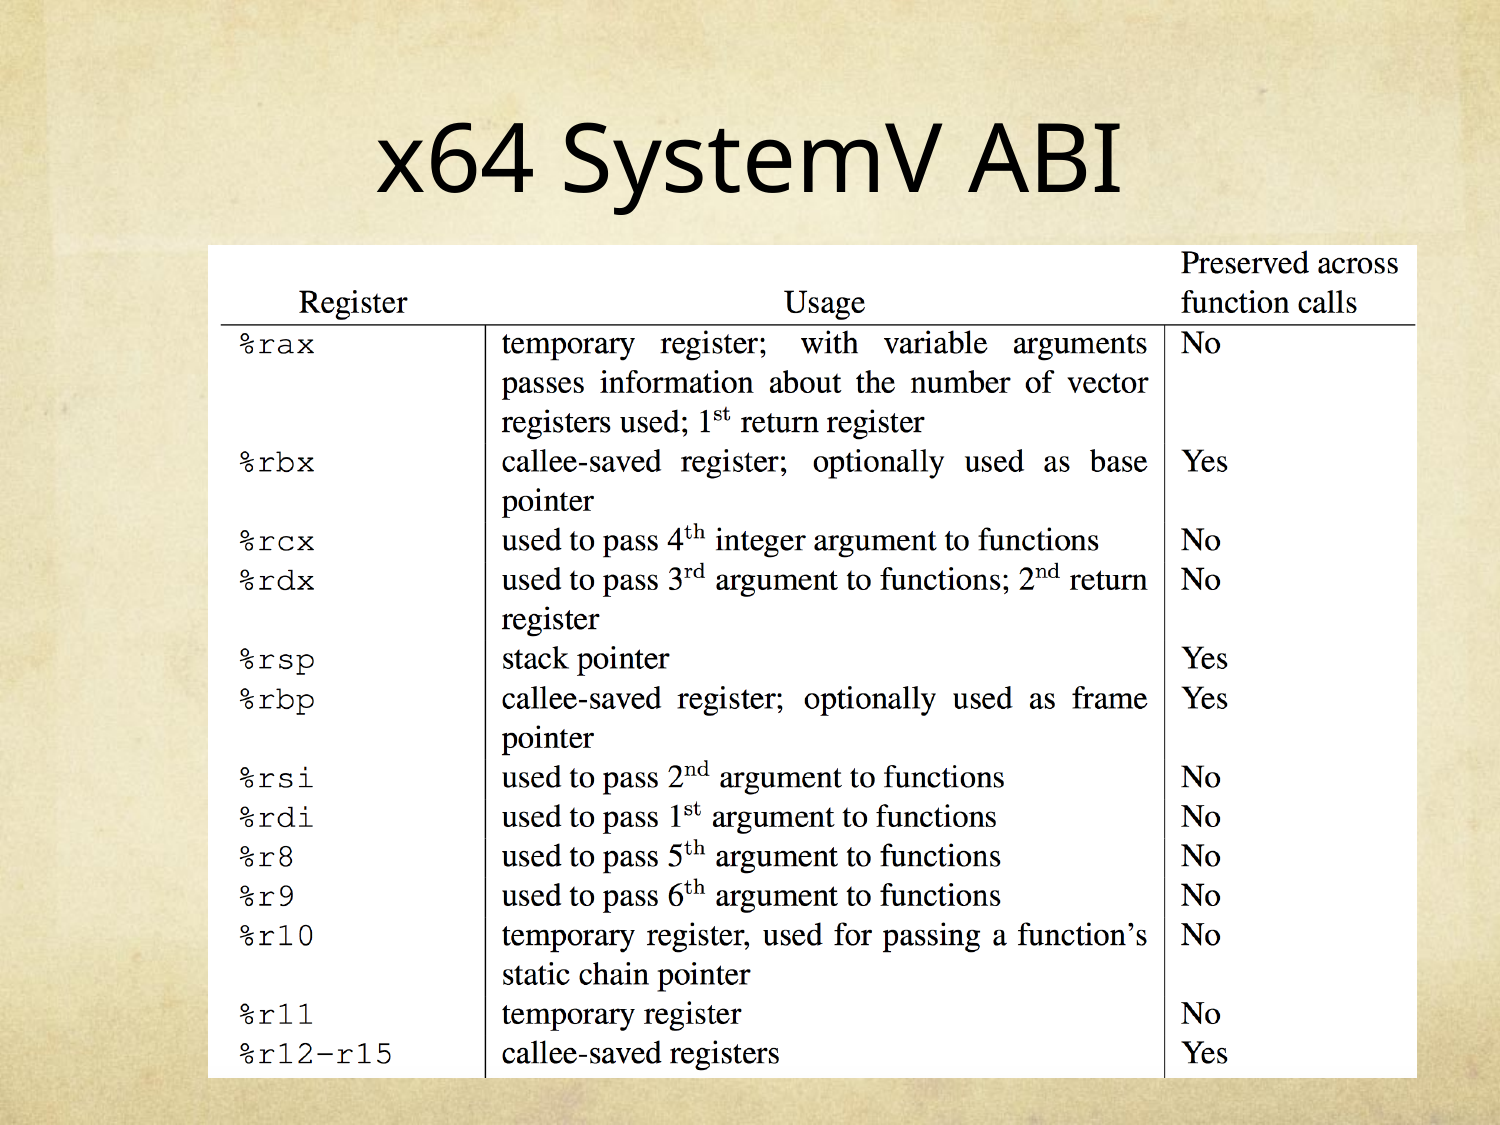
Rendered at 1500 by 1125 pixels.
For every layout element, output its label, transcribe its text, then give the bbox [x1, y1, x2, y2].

title x64 SystemV ABI [150, 82, 1350, 225]
picture [0, 0, 1500, 1125]
